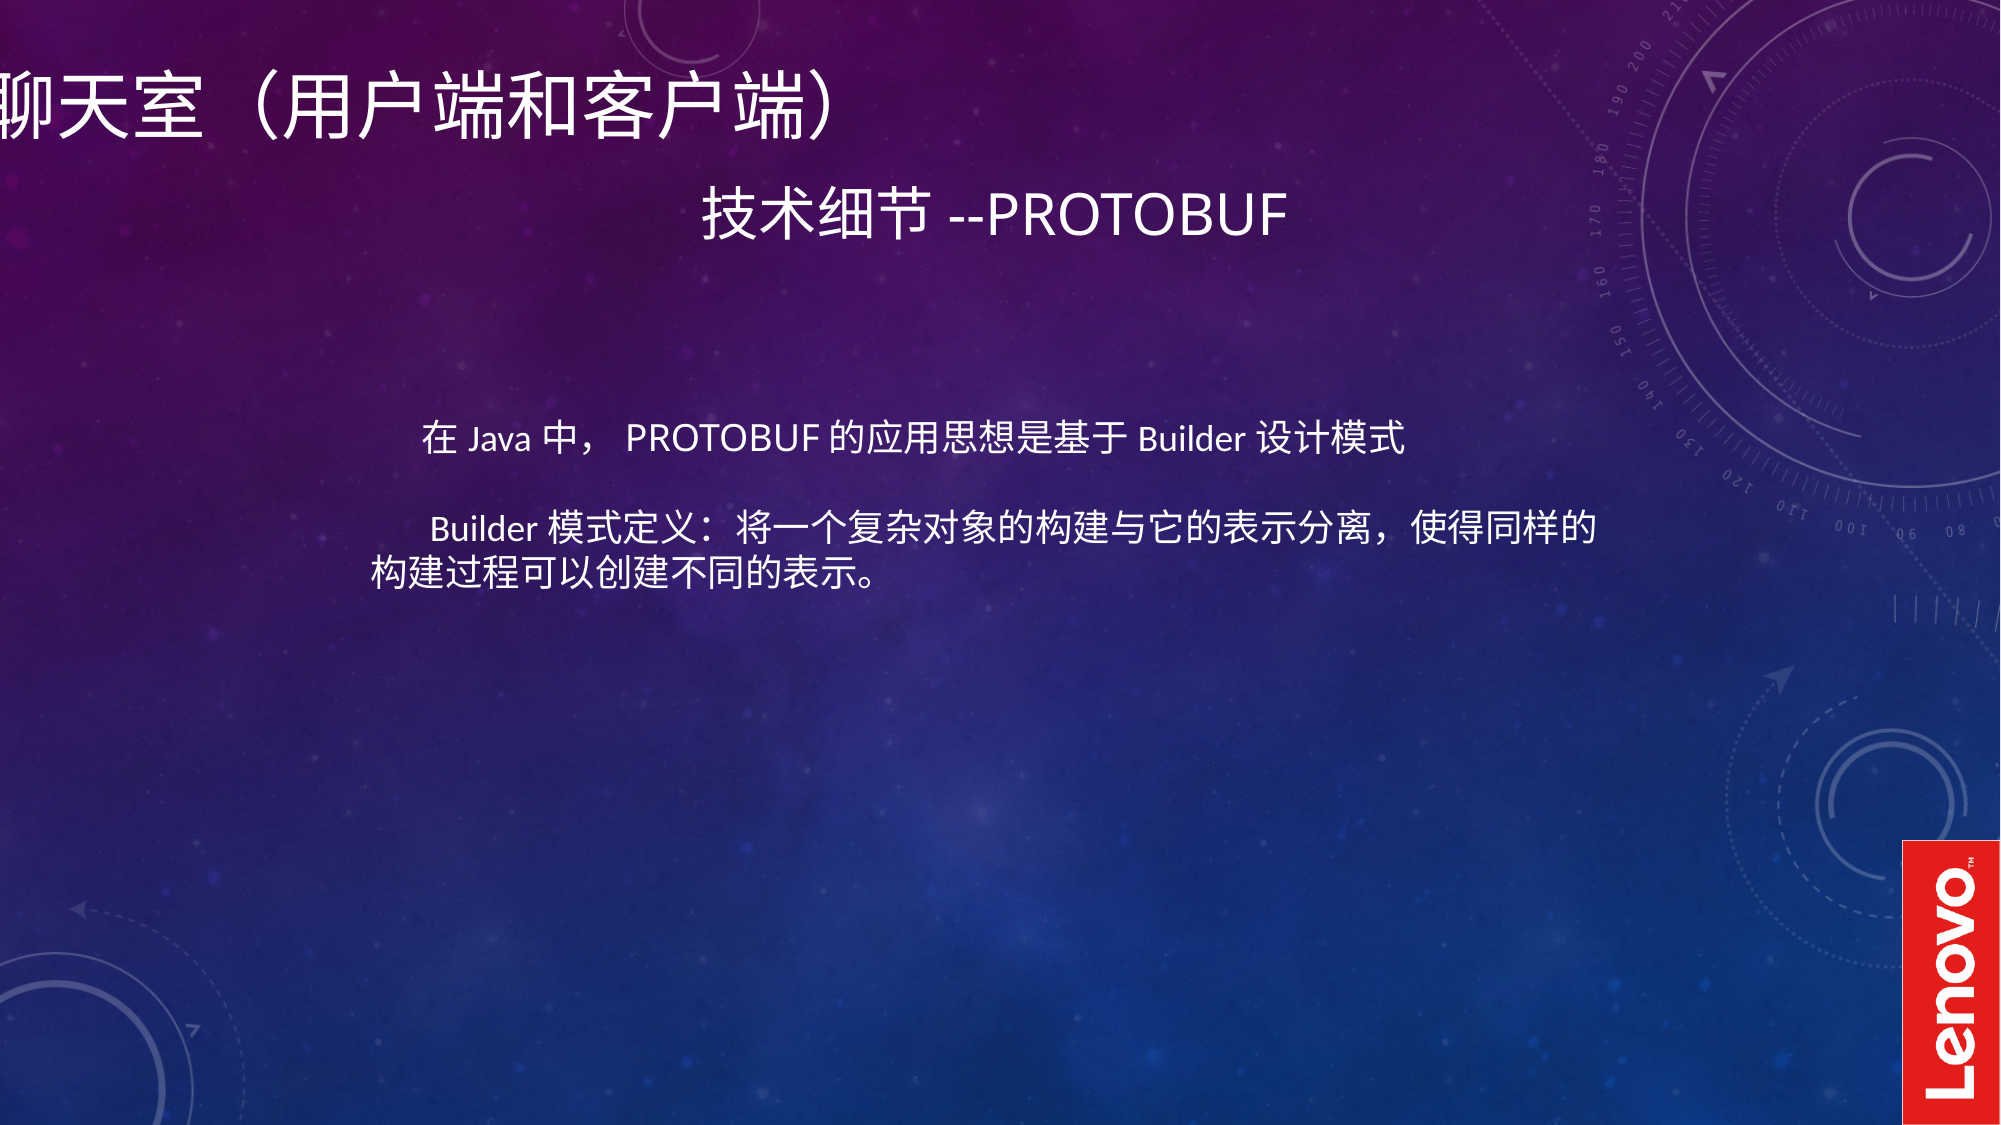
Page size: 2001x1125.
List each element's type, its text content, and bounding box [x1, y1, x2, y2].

picture [0, 0, 2001, 1125]
title 聊天室（用户端和客户端） [0, 0, 1629, 223]
text_box 技术细节--ProtoBuf [686, 170, 1834, 255]
text_box 在Java中，ProtoBuf的应用思想是基于Builder设计模式 Builder模式定义：将一个复杂对象的构建与它的表示分离，使得同样的构建过程可以创建不同的表示。 [355, 406, 1629, 602]
